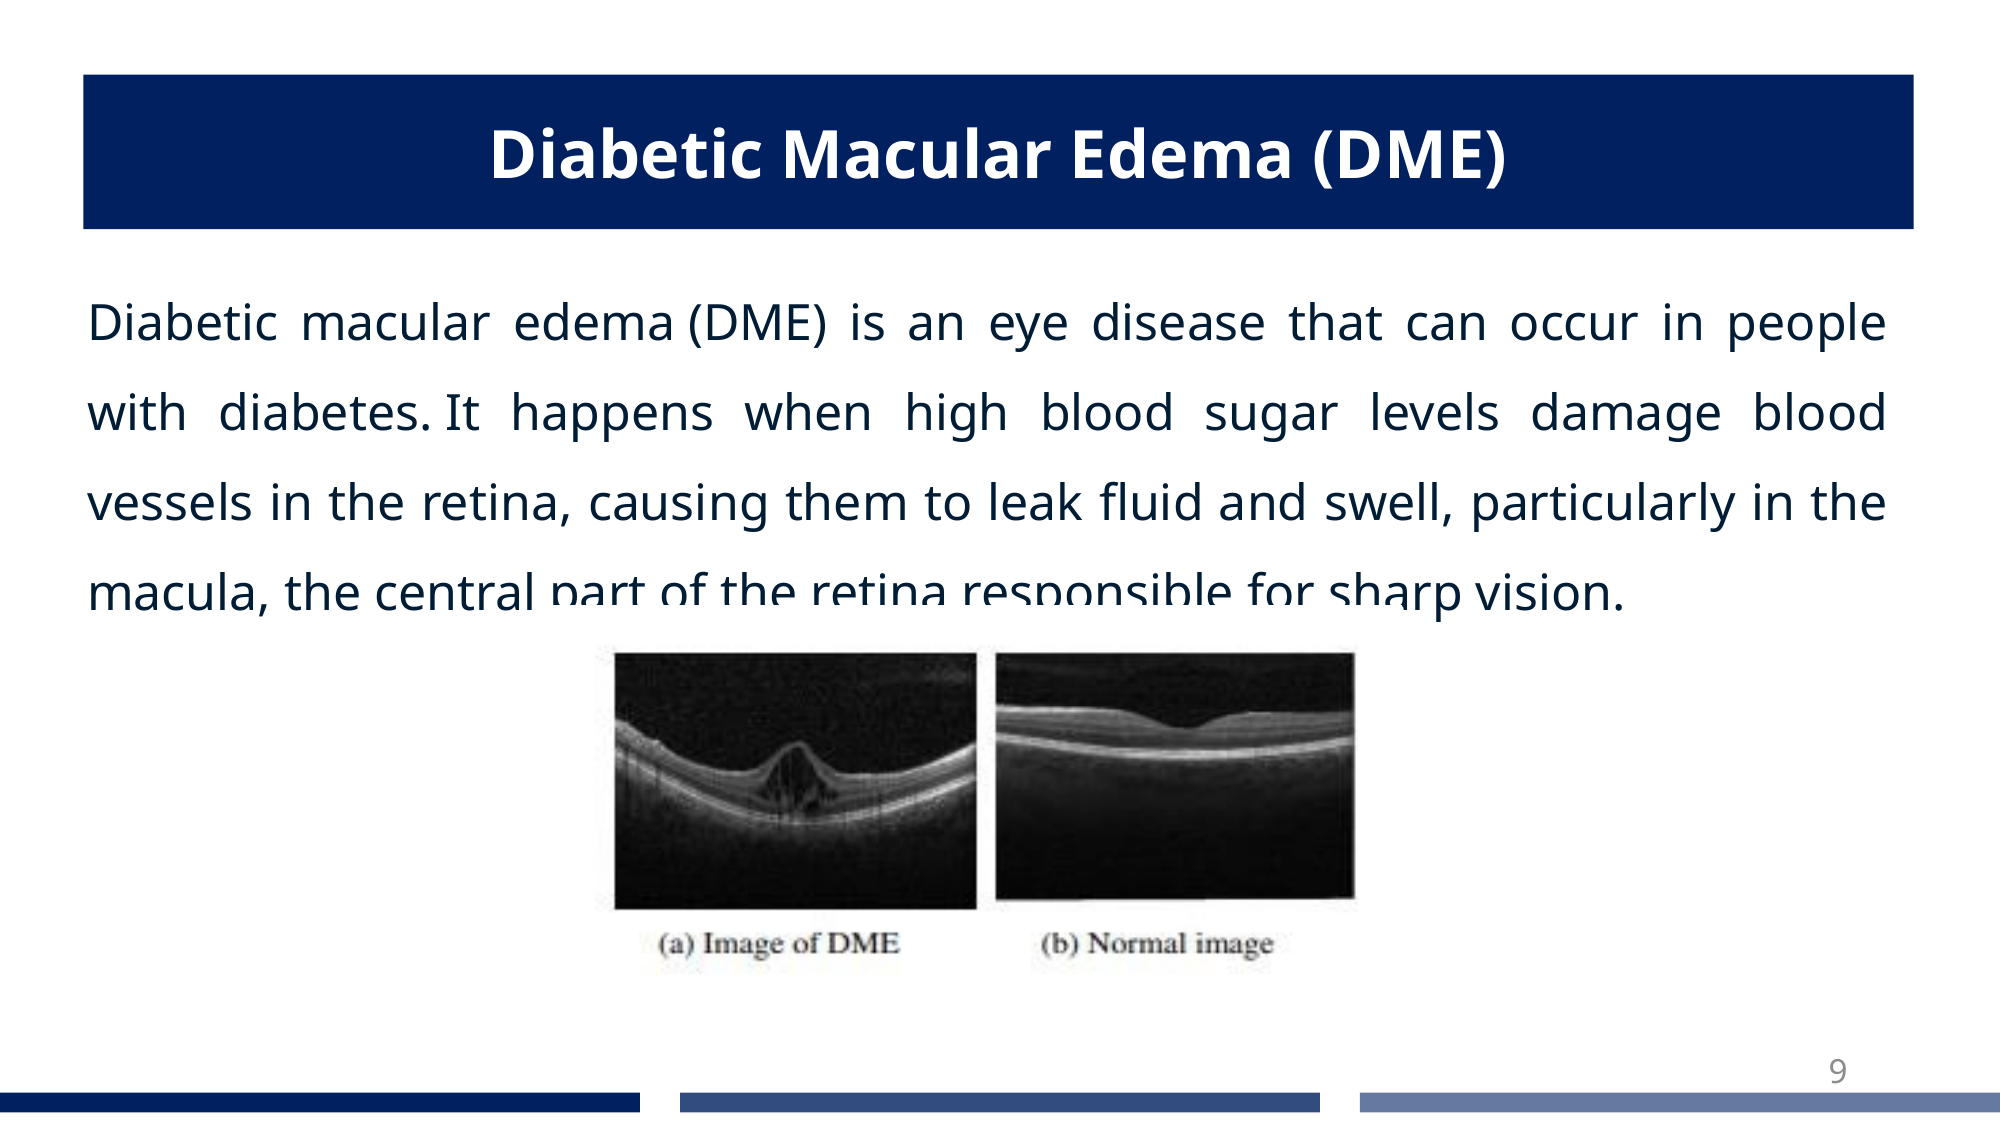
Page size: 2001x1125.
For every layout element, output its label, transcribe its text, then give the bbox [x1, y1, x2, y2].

title Diabetic Macular Edema (DME) [83, 74, 1914, 230]
slide_number 9 [1412, 1042, 1863, 1089]
text_box Diabetic macular edema (DME) is an eye disease that can occur in people with diabetes. It happens when high blood sugar levels damage blood vessels in the retina, causing them to leak fluid and swell, particularly in the macula, the central part of the retina responsible for sharp vision. [70, 186, 1906, 694]
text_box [0, 1092, 2000, 1113]
picture [553, 605, 1402, 977]
